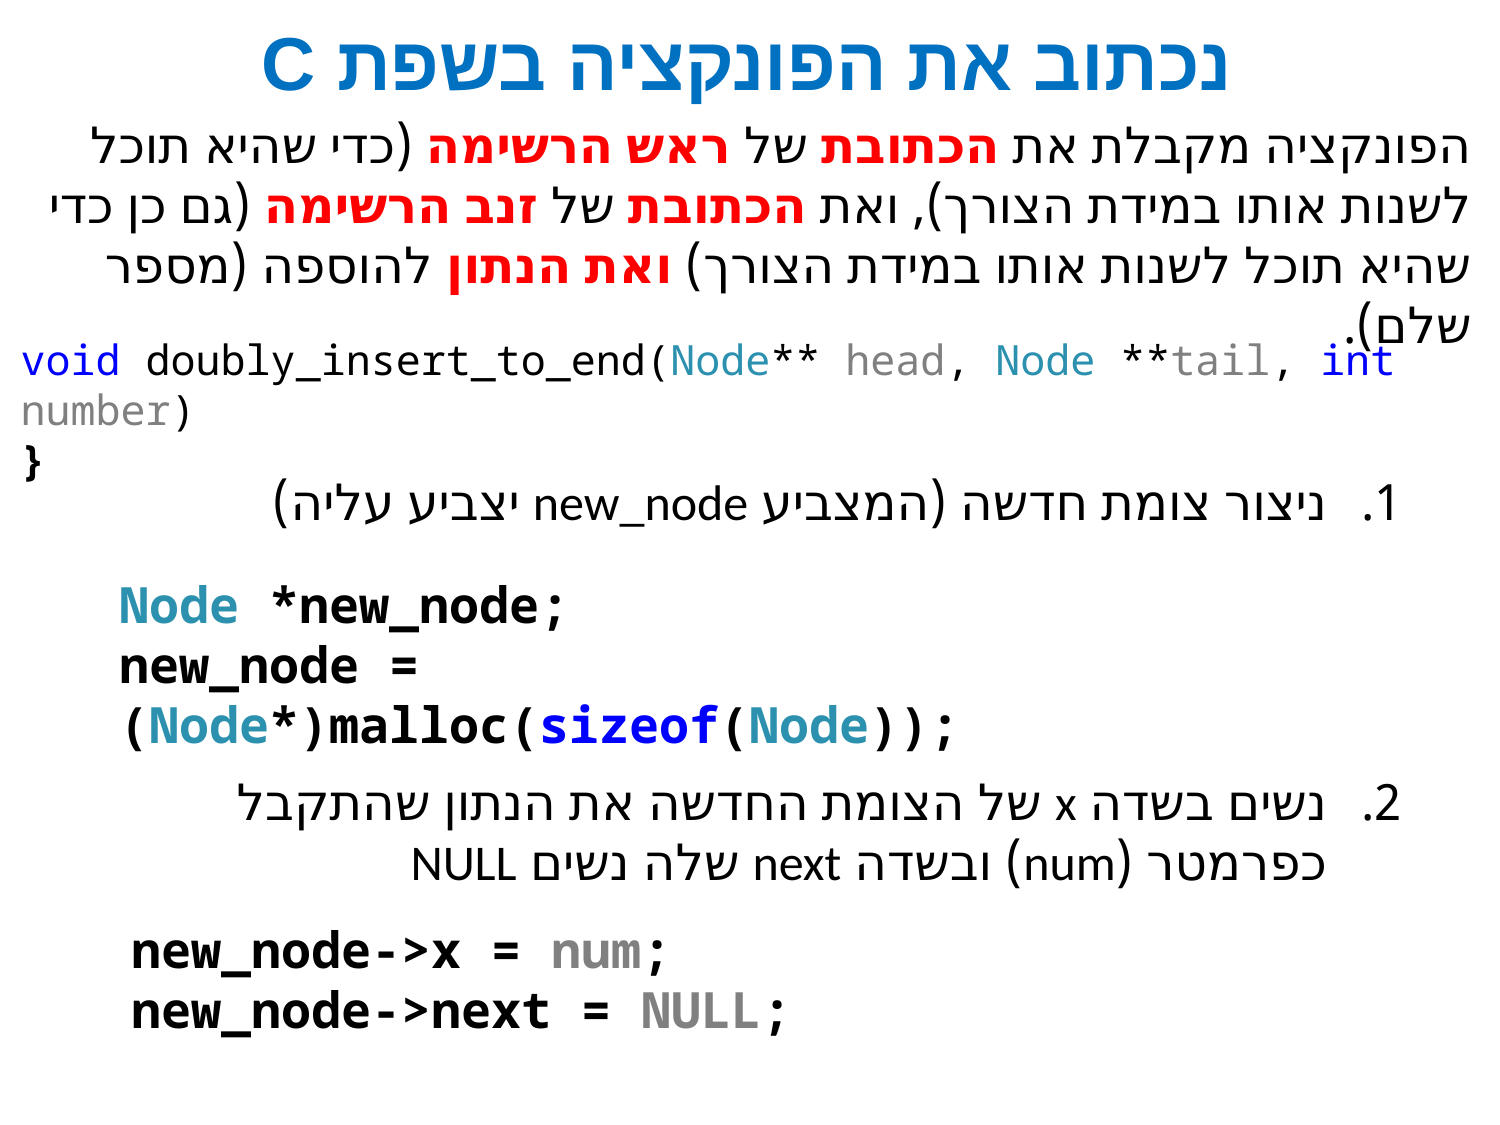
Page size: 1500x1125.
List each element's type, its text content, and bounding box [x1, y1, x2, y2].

text_box void doubly_insert_to_end(Node** head, Node **tail, int number) } [5, 326, 1487, 492]
text_box הפונקציה מקבלת את הכתובת של ראש הרשימה (כדי שהיא תוכל לשנות אותו במידת הצורך), ואת הכתובת של זנב הרשימה (גם כן כדי שהיא תוכל לשנות אותו במידת הצורך) ואת הנתון להוספה (מספר שלם). [11, 106, 1487, 326]
text_box new_node->x = num; new_node->next = NULL; [116, 910, 867, 1046]
text_box ניצור צומת חדשה (המצביע new_node יצביע עליה) נשים בשדה x של הצומת החדשה את הנתון שהתקבל כפרמטר (num) ובשדה next שלה נשים NULL [69, 463, 1417, 899]
title נכתוב את הפונקציה בשפת C [0, 0, 1495, 122]
